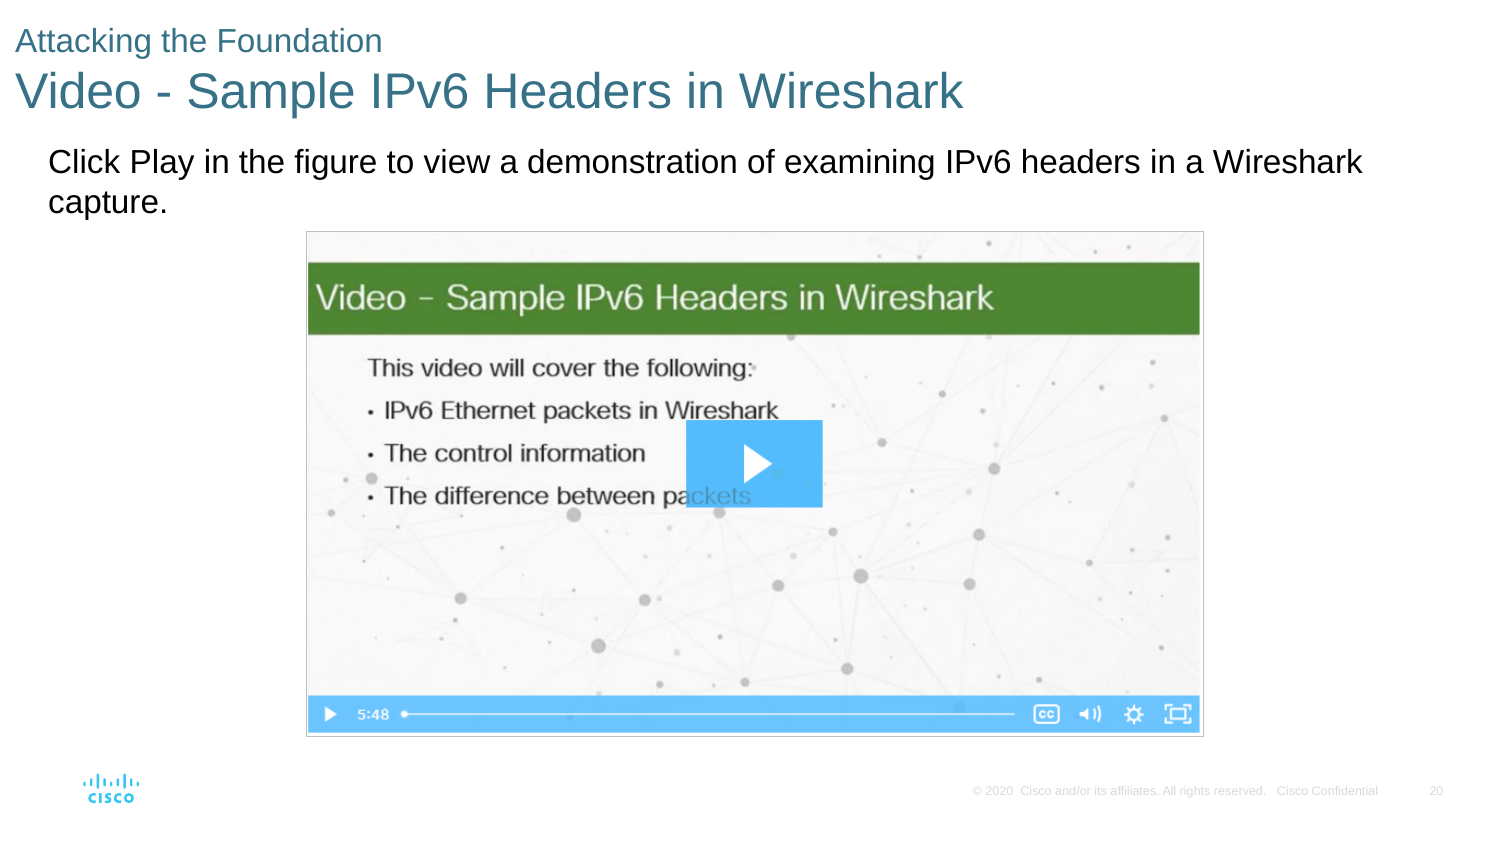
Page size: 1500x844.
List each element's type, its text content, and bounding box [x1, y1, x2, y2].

title Attacking the Foundation Video - Sample IPv6 Headers in Wireshark [0, 6, 1500, 131]
picture [306, 231, 1204, 736]
list Click Play in the figure to view a demonstration of examining IPv6 headers in a Wireshark capture. [33, 132, 1448, 743]
